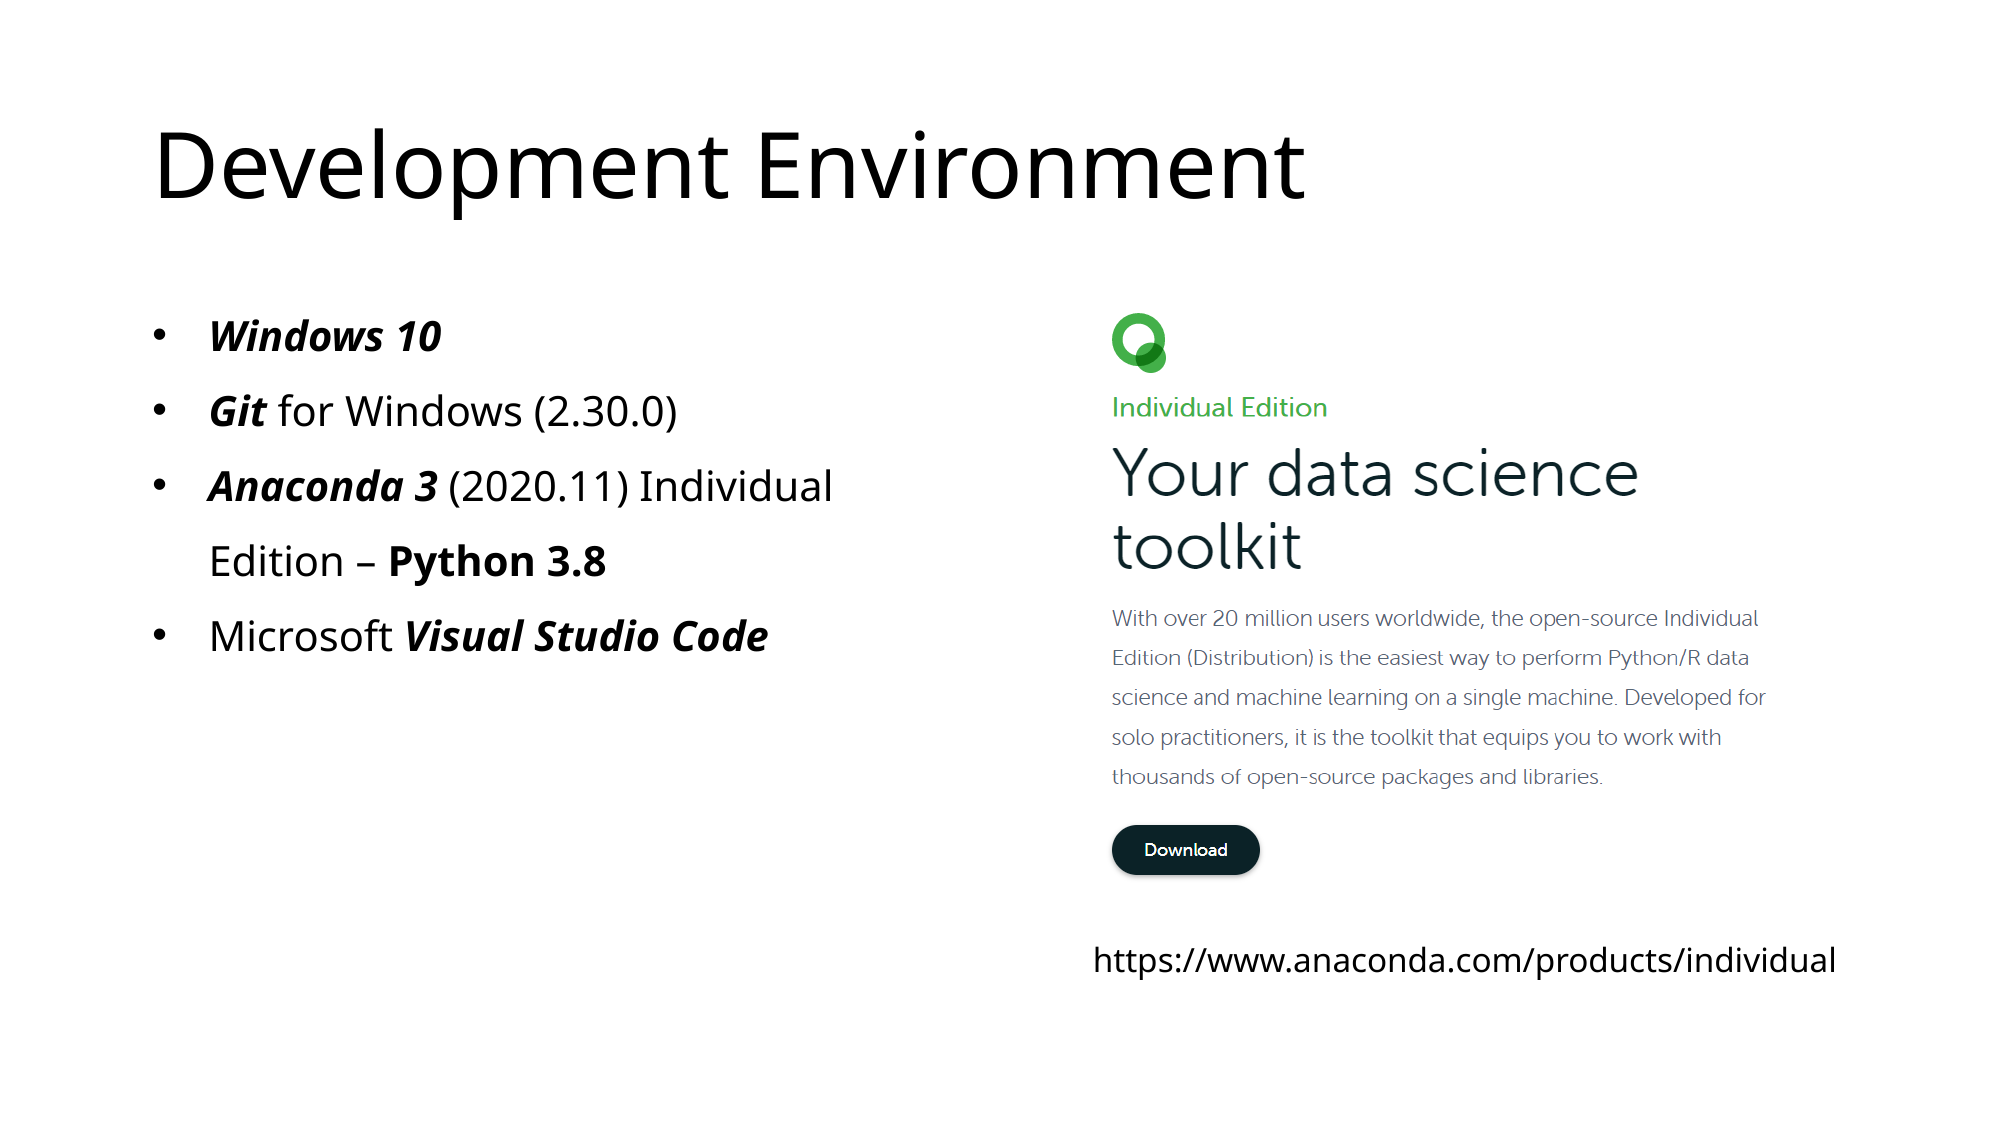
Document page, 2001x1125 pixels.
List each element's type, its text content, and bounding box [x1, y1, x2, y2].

text_box Windows 10 Git for Windows (2.30.0) Anaconda 3 (2020.11) Individual Edition – Python 3.8 Microsoft Visual Studio Code [137, 277, 854, 667]
picture [1078, 297, 1795, 894]
title Development Environment [137, 59, 1863, 278]
text_box https://www.anaconda.com/products/individual [1078, 931, 1883, 987]
